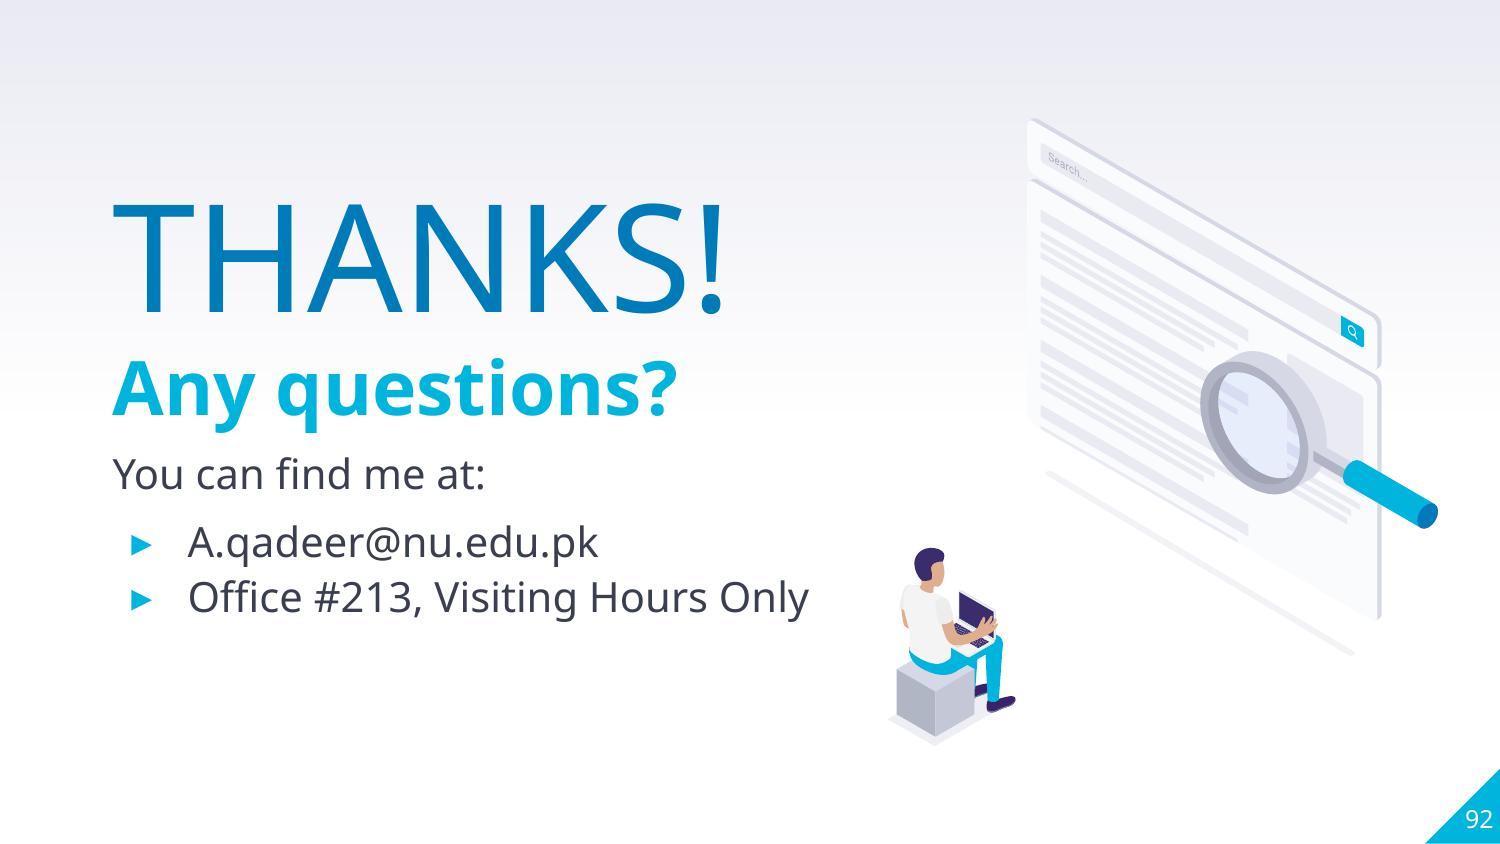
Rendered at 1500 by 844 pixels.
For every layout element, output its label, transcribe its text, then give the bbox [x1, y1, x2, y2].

title THANKS! [112, 197, 826, 331]
subtitle Any questions? You can find me at: A.qadeer@nu.edu.pk Office #213, Visiting Hours Only [112, 331, 826, 647]
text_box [887, 117, 1439, 747]
slide_number 92 [1418, 760, 1494, 838]
